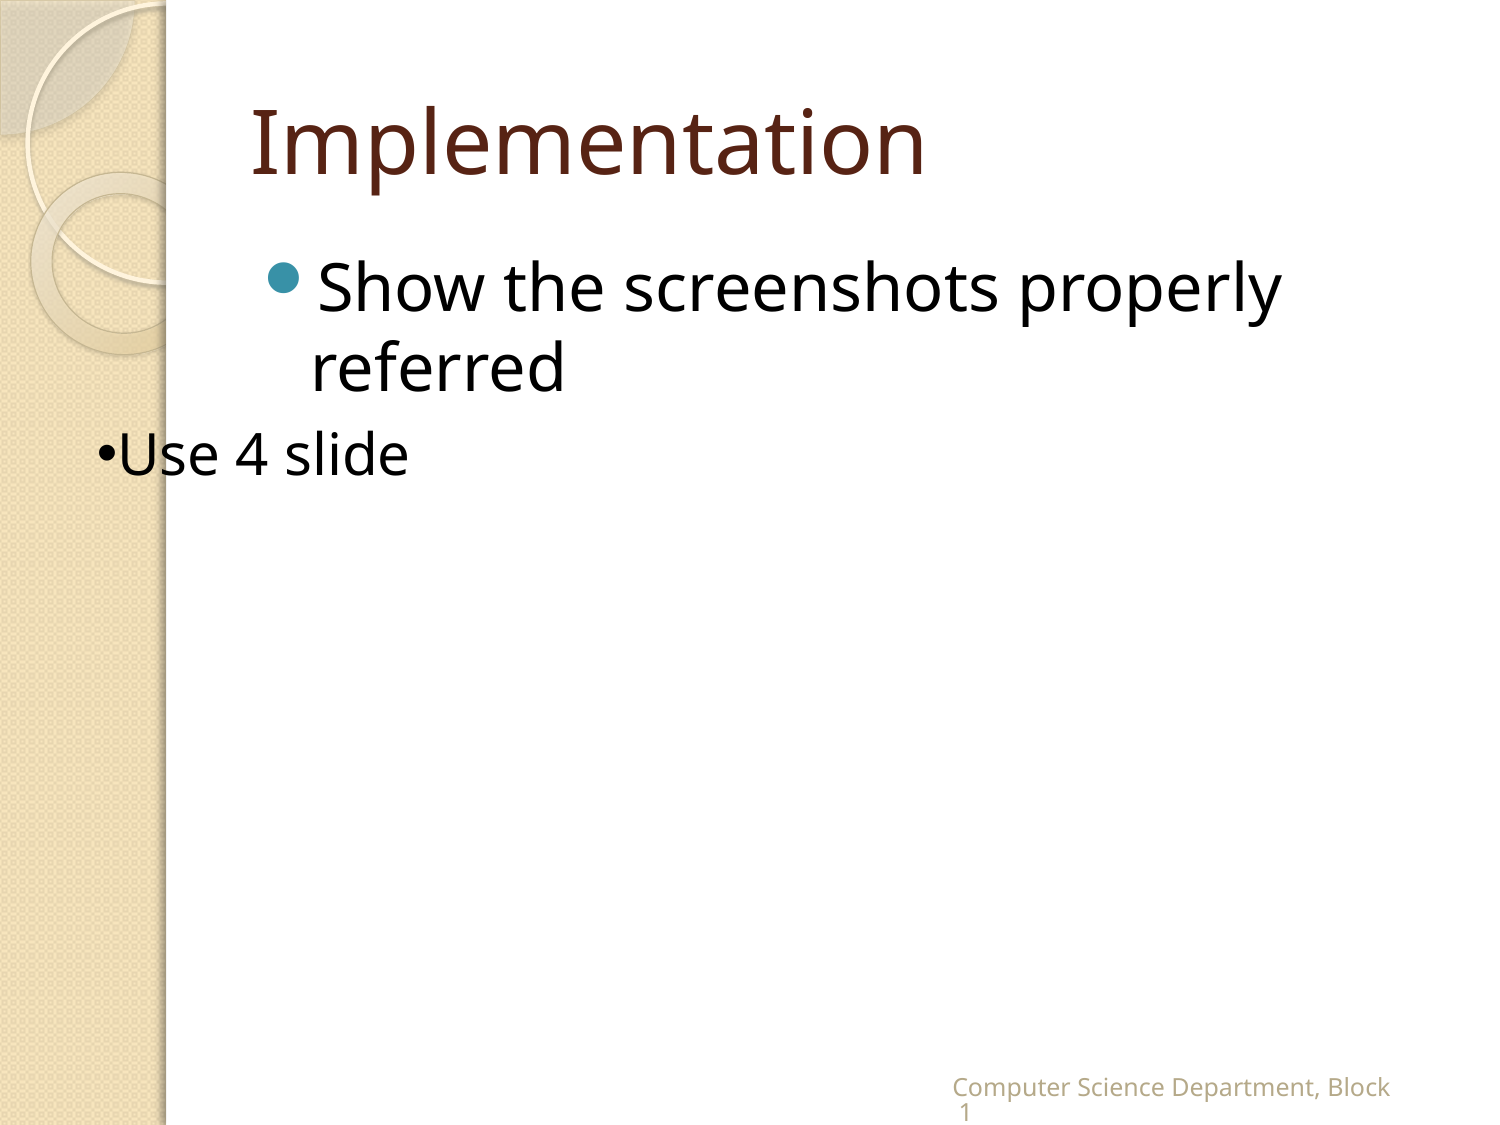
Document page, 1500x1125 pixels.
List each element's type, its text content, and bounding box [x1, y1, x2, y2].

list Show the screenshots properly referred [235, 237, 1466, 1025]
footer Computer Science Department, Block 1 [937, 1034, 1413, 1113]
title Implementation [235, 45, 1466, 233]
text_box Use 4 slide [82, 410, 1325, 705]
